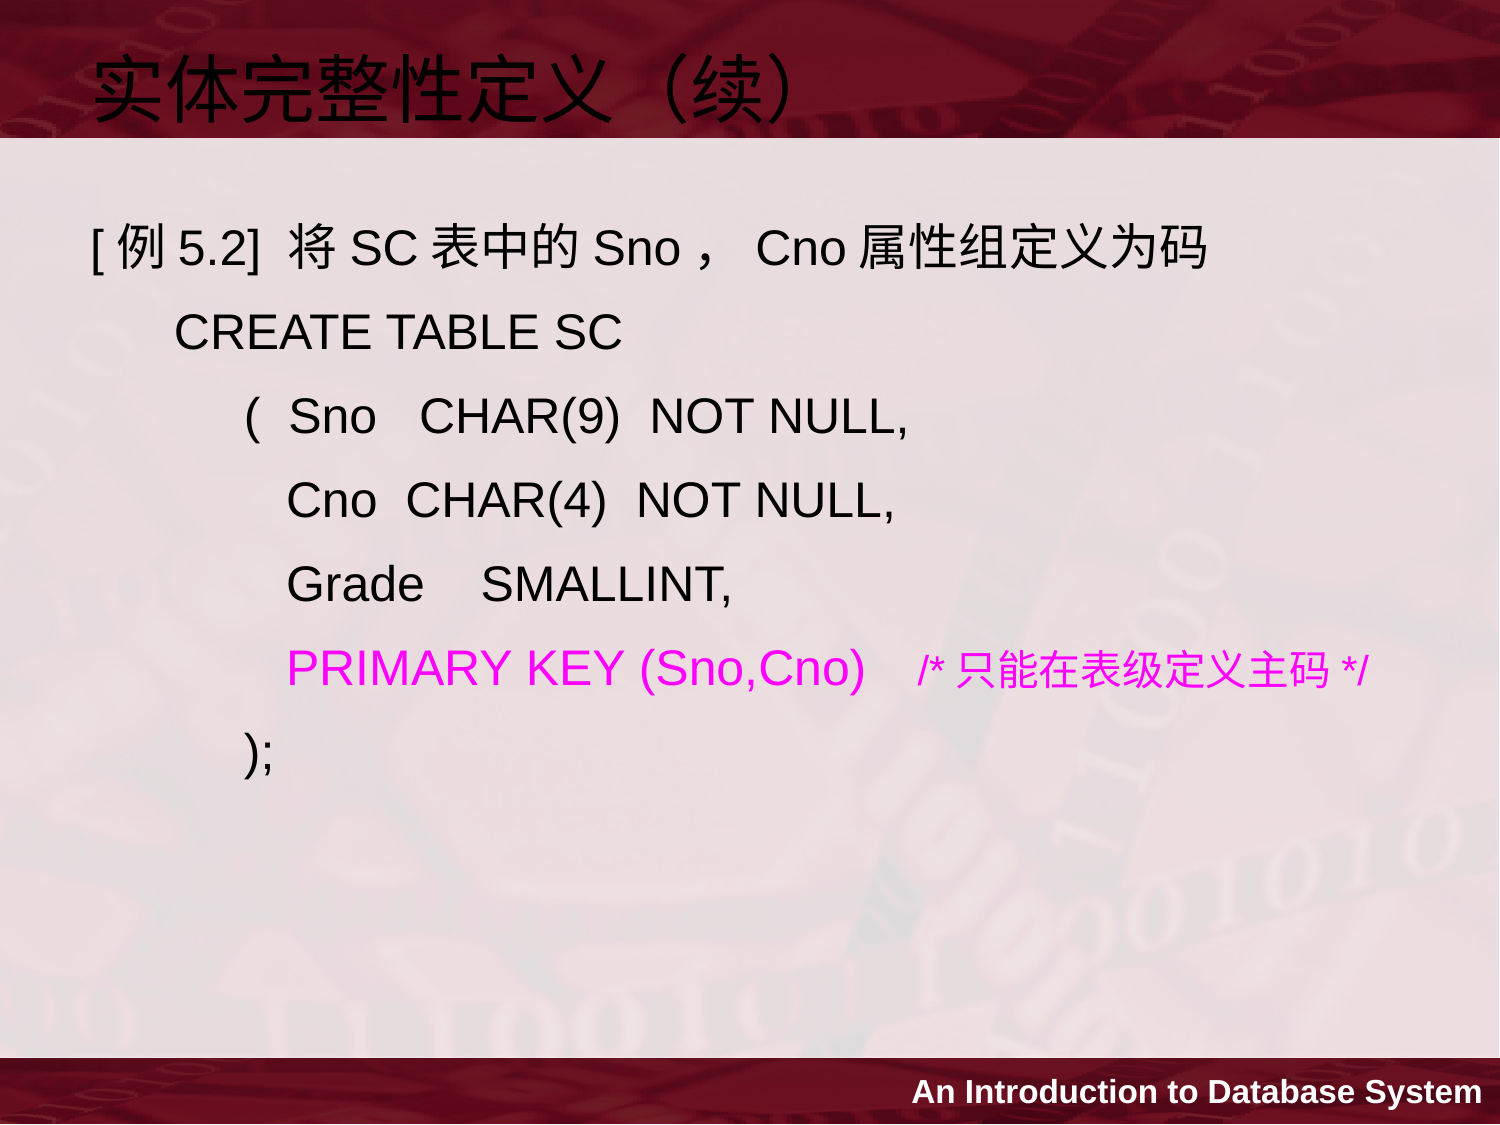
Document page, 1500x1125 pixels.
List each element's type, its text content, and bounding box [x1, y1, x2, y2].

picture [0, 0, 1500, 1124]
title 实体完整性定义（续） [75, 0, 1425, 181]
text_box [856, 1046, 1447, 1100]
list [例5.2] 将SC表中的Sno，Cno属性组定义为码 CREATE TABLE SC ( Sno CHAR(9) NOT NULL, Cno CHAR(4) NOT NULL, Grade SMALLINT, PRIMARY KEY (Sno,Cno) /*只能在表级定义主码*/ ); [75, 208, 1425, 1005]
